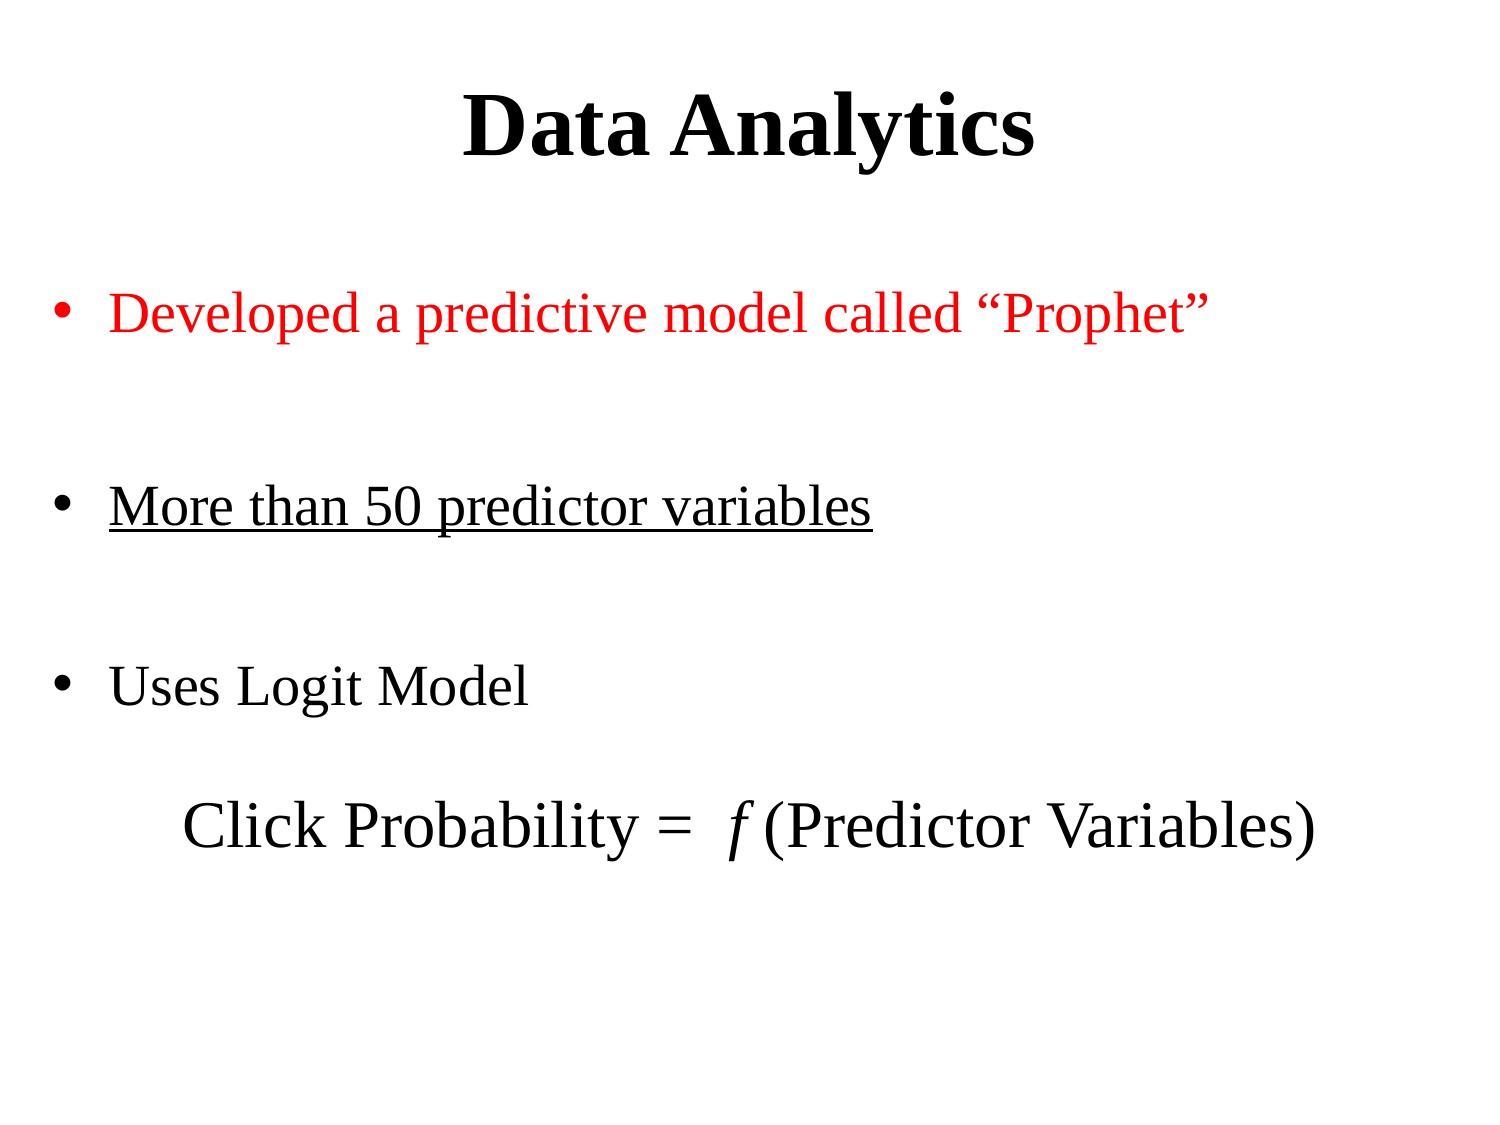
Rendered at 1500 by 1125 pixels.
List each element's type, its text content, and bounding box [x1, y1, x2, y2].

text_box Developed a predictive model called “Prophet” More than 50 predictor variables Uses Logit Model Click Probability = f (Predictor Variables) [37, 252, 1463, 869]
title Data Analytics [75, 25, 1425, 213]
